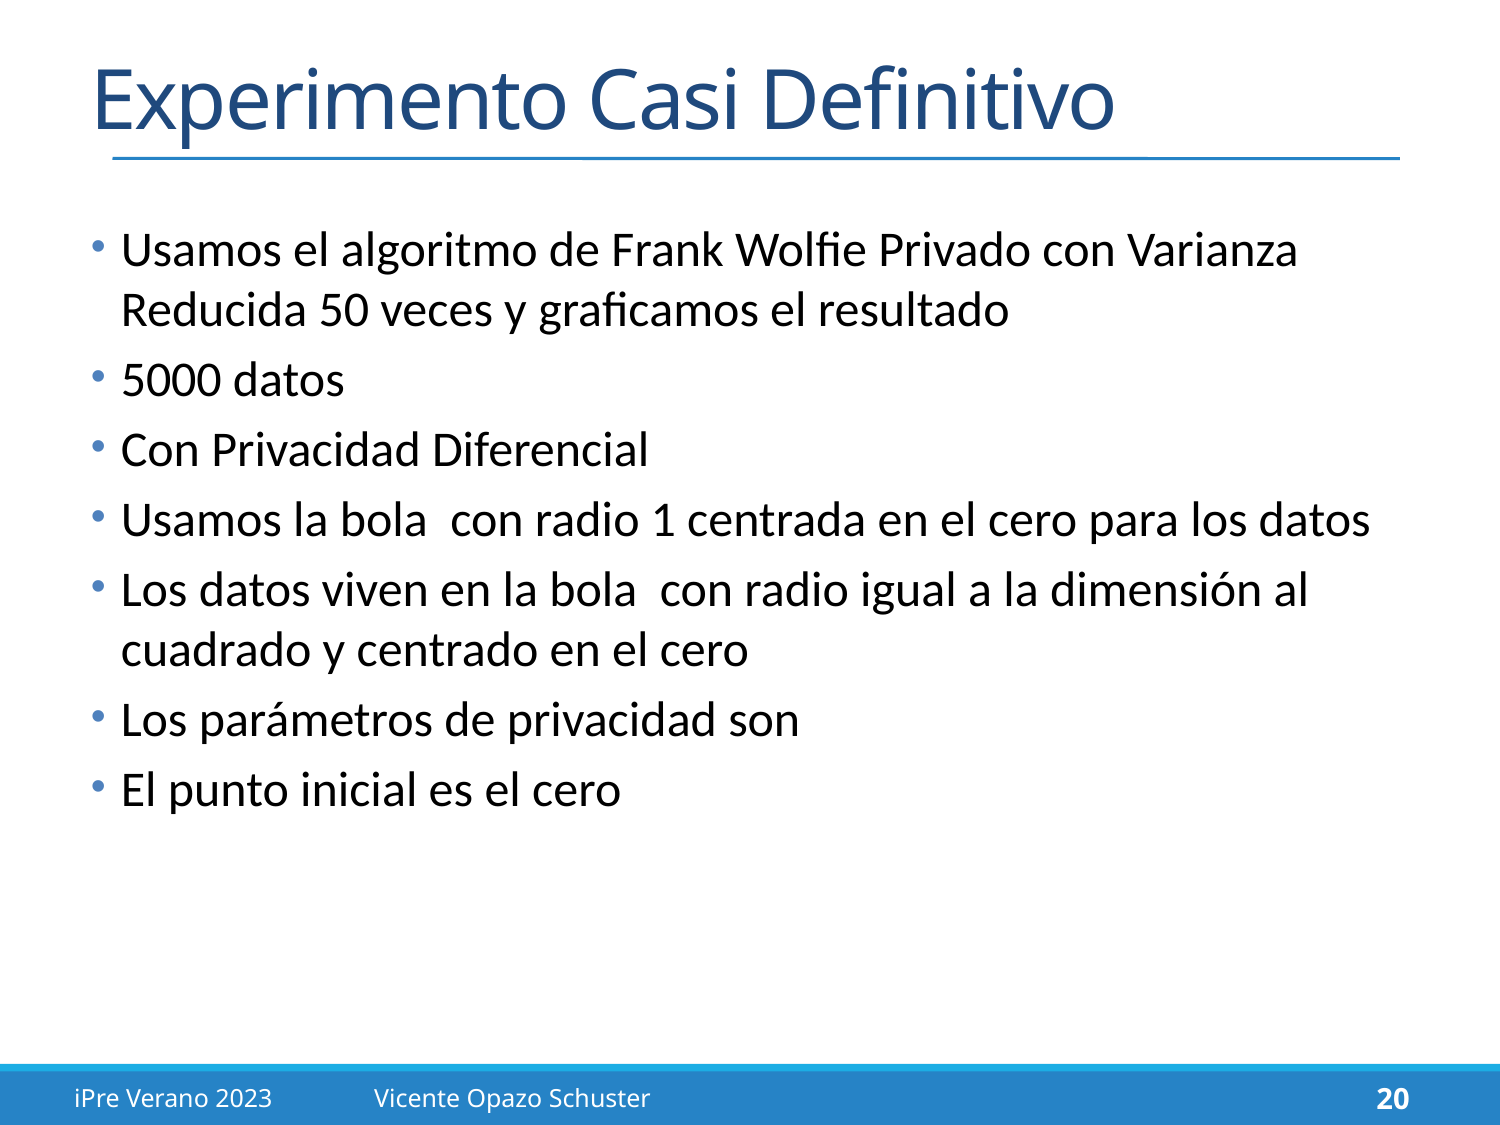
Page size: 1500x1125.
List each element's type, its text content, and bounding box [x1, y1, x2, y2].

title Experimento Casi Definitivo [75, 15, 1425, 178]
slide_number 20 [1250, 1073, 1425, 1125]
